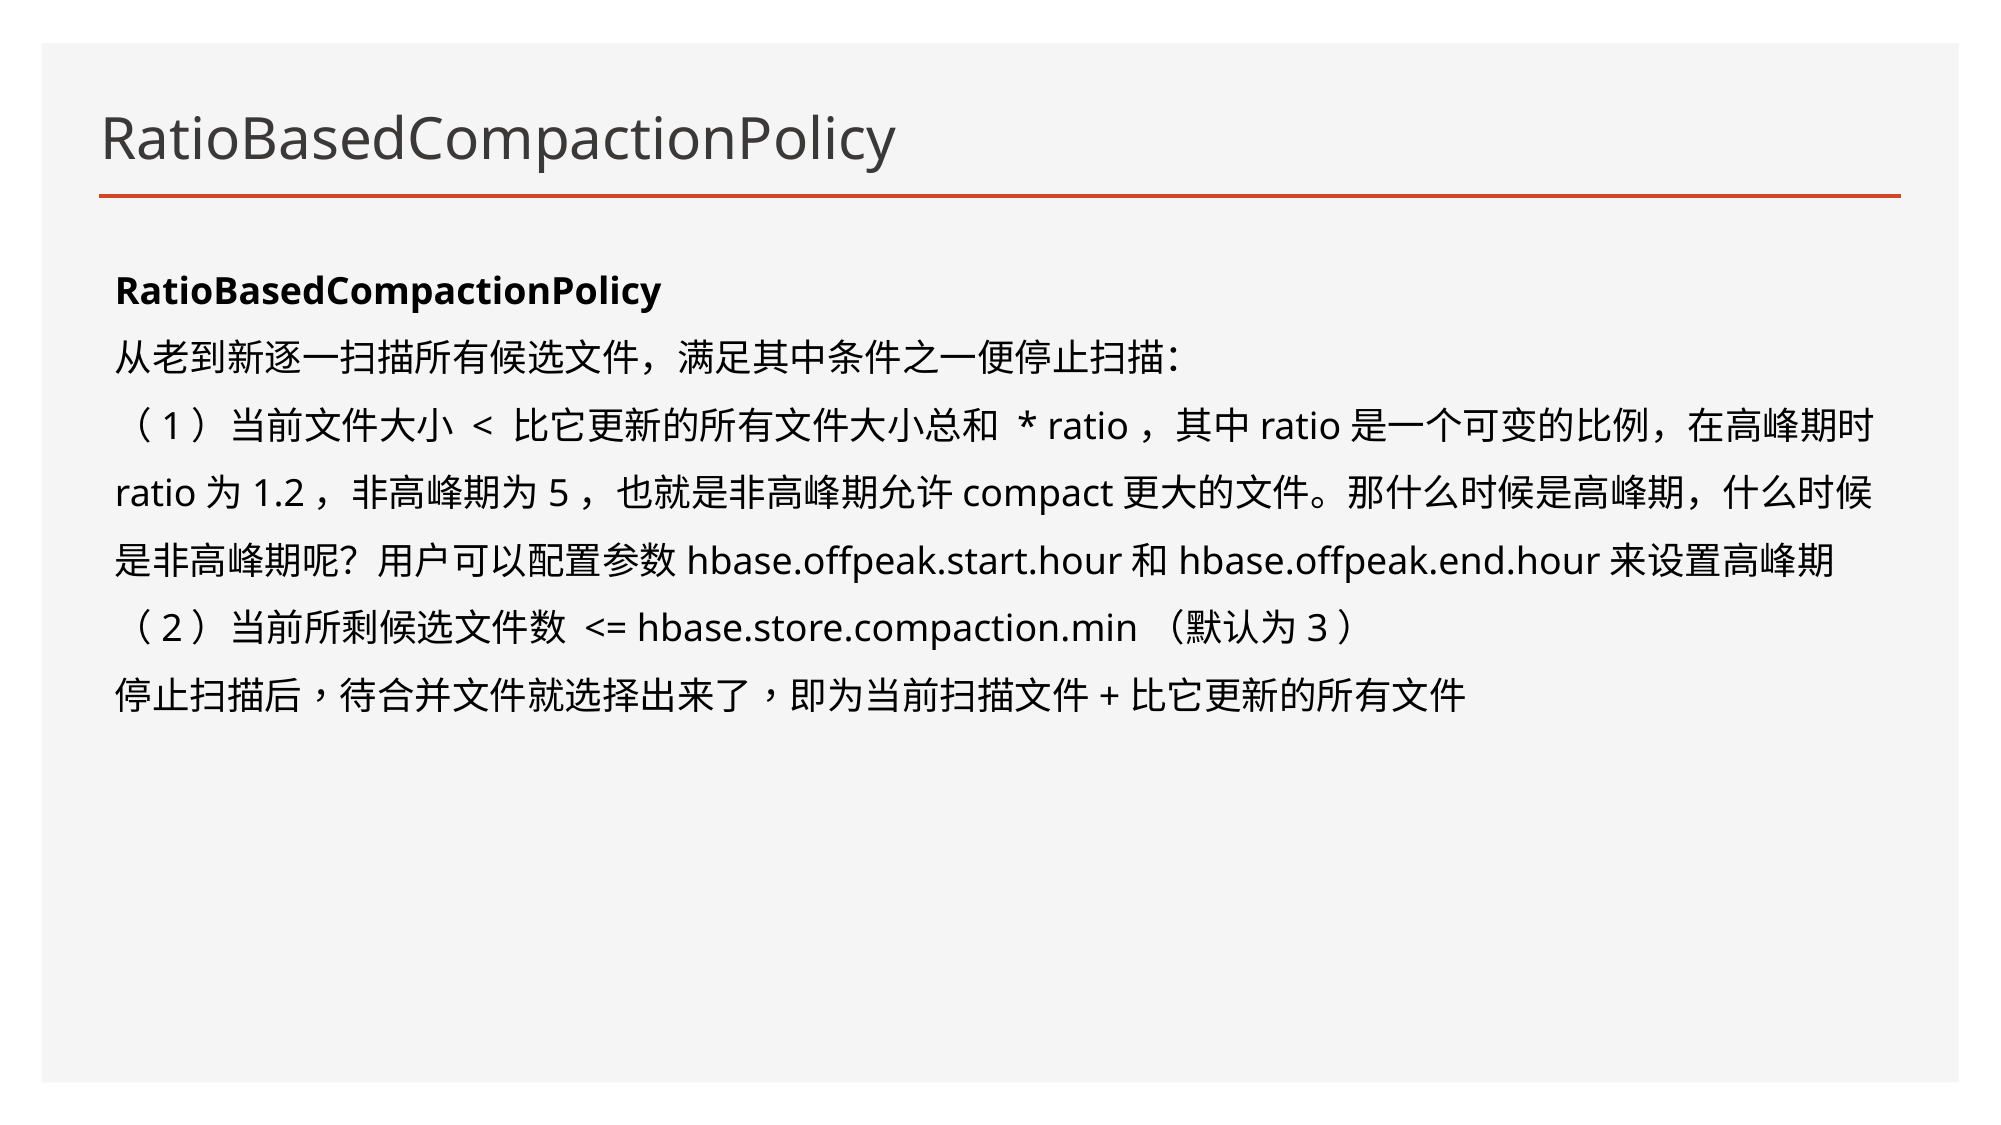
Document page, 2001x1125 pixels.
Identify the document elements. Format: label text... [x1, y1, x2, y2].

text_box RatioBasedCompactionPolicy 从老到新逐一扫描所有候选文件，满足其中条件之一便停止扫描： （1）当前文件大小 < 比它更新的所有文件大小总和 * ratio，其中ratio是一个可变的比例，在高峰期时ratio为1.2，非高峰期为5，也就是非高峰期允许compact更大的文件。那什么时候是高峰期，什么时候是非高峰期呢？用户可以配置参数hbase.offpeak.start.hour和hbase.offpeak.end.hour来设置高峰期 （2）当前所剩候选文件数 <= hbase.store.compaction.min（默认为3） 停止扫描后，待合并文件就选择出来了，即为当前扫描文件+比它更新的所有文件 [100, 237, 1907, 725]
title RatioBasedCompactionPolicy [85, 73, 1214, 179]
